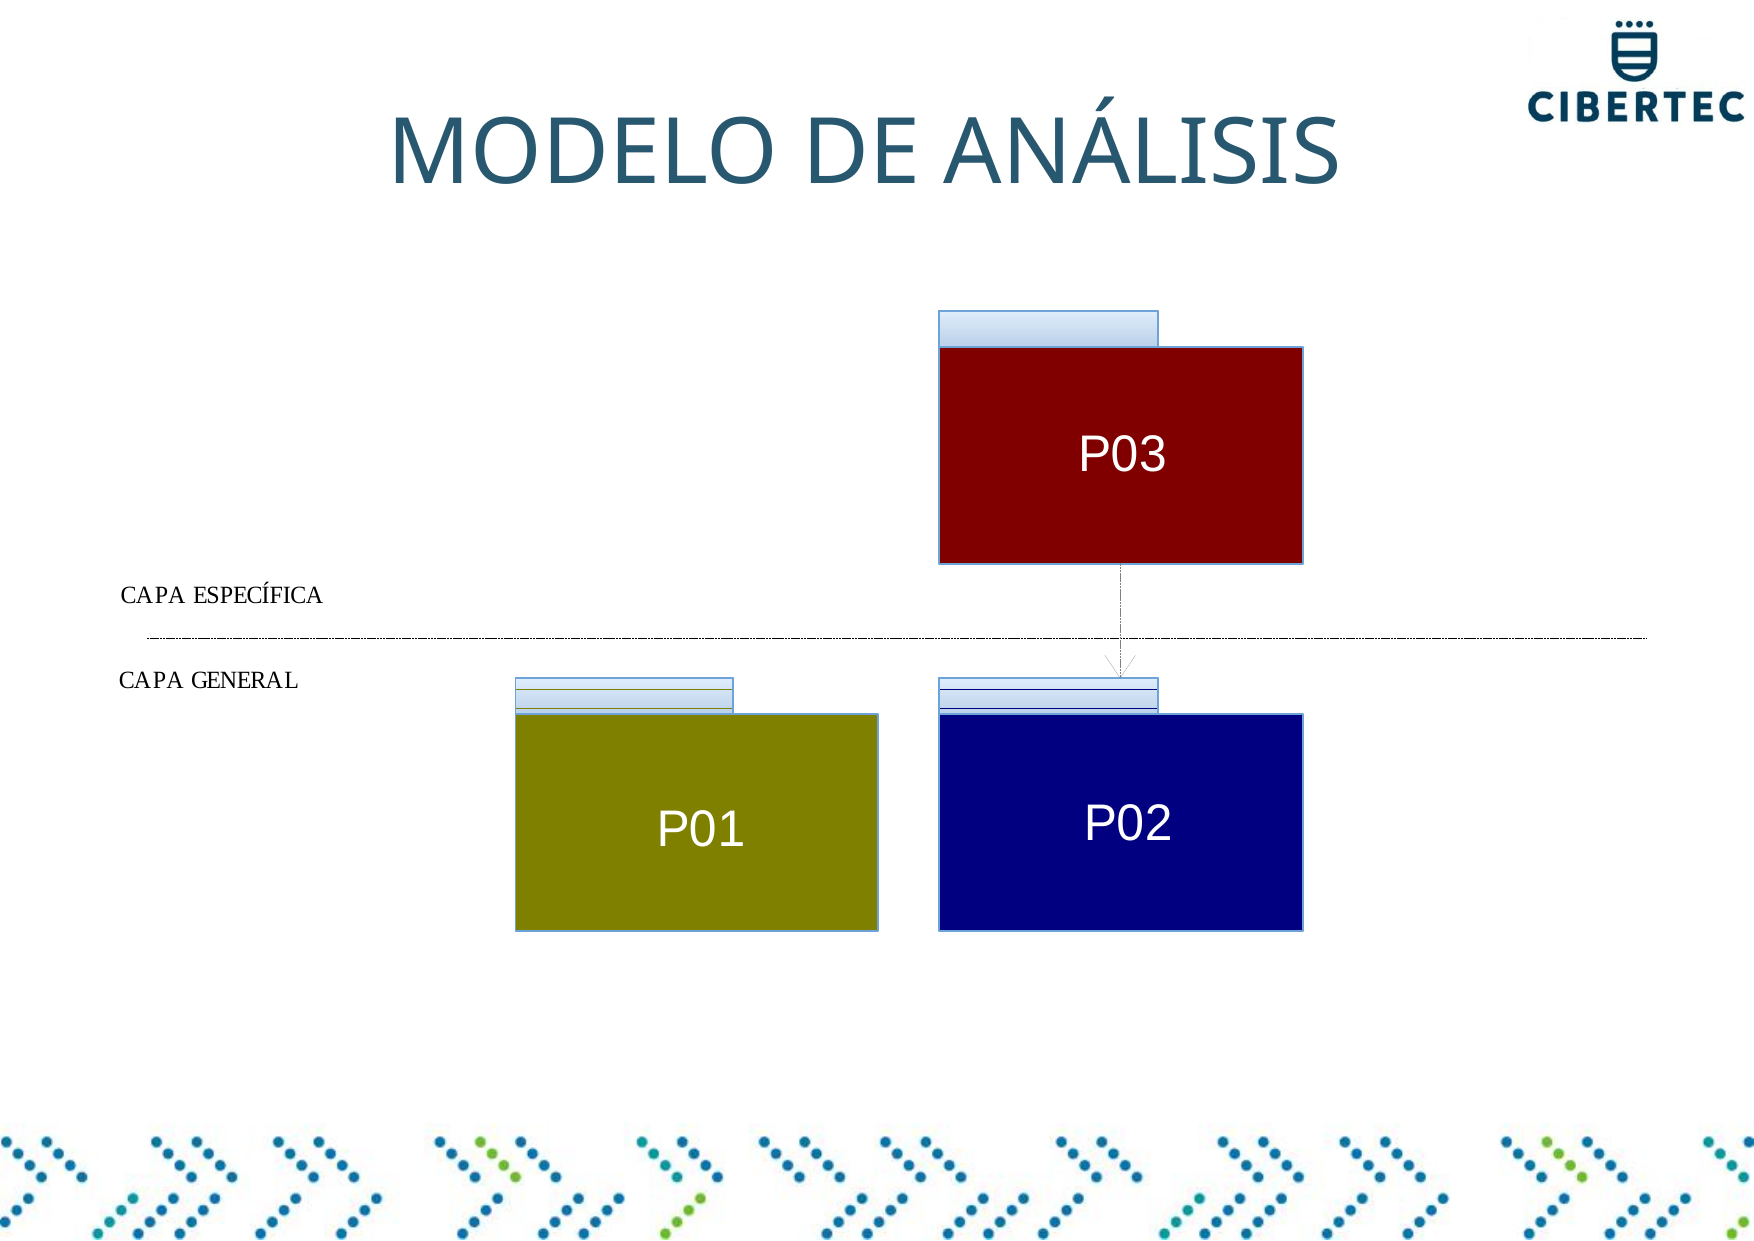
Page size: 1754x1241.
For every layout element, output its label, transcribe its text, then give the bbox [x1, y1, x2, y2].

picture [0, 0, 1754, 1240]
title MODELO DE ANÁLISIS [87, 49, 1666, 256]
